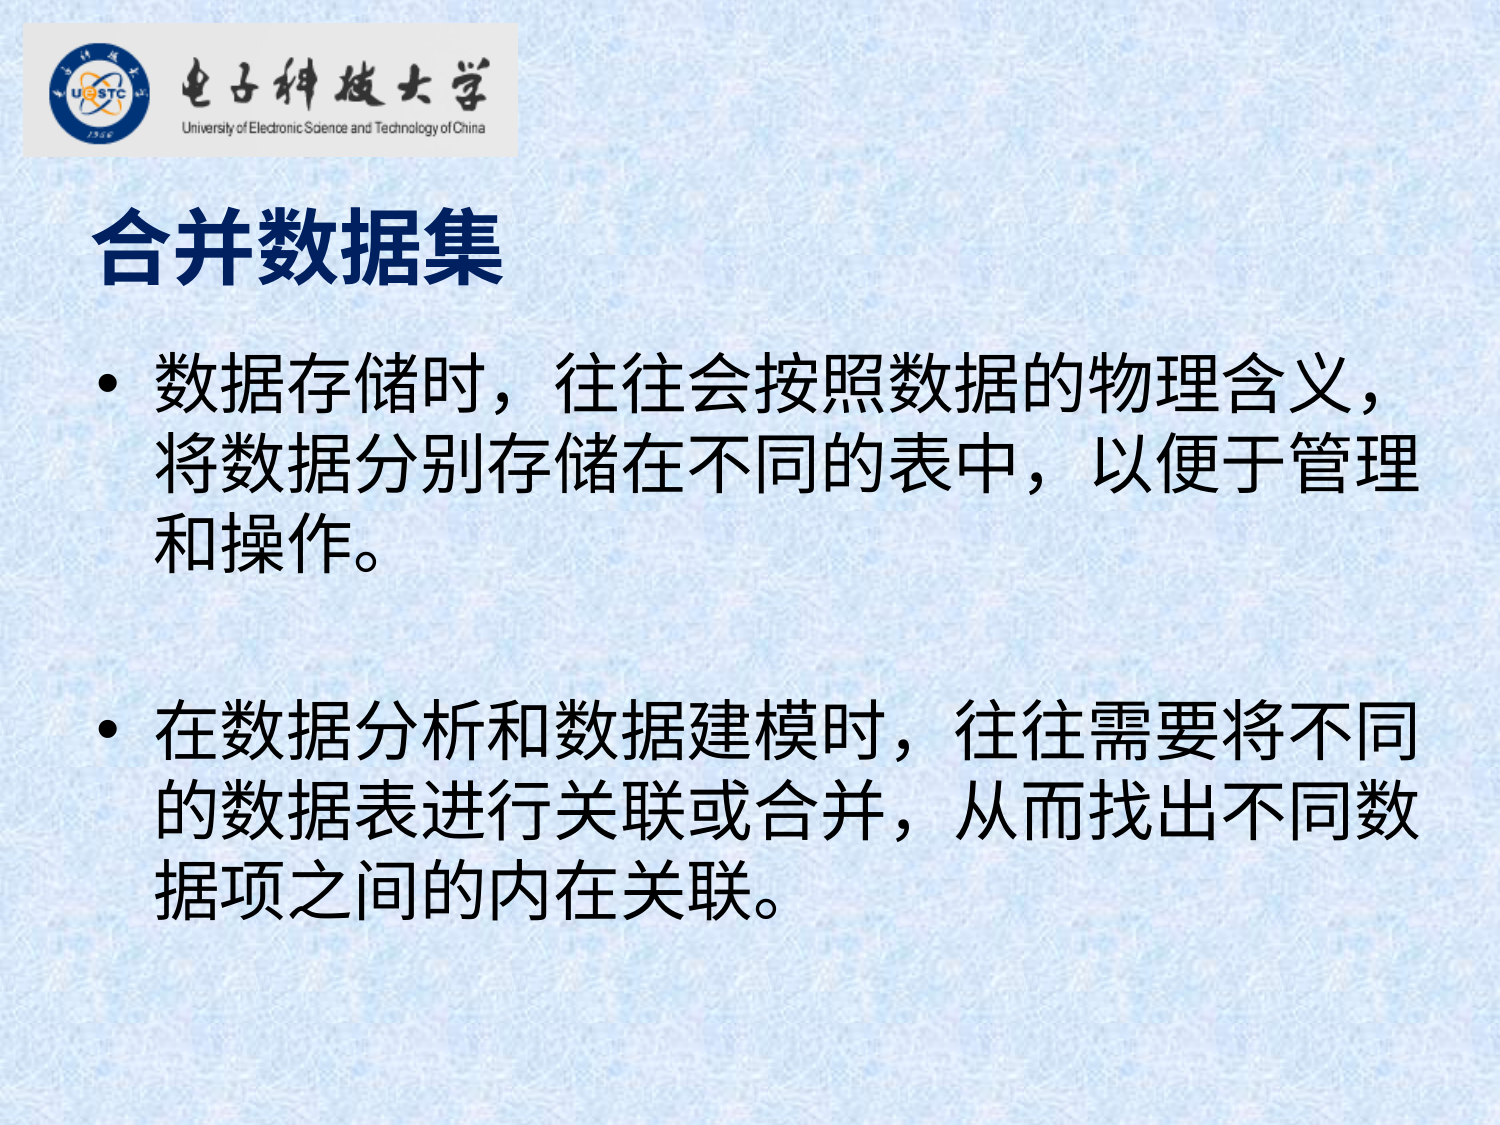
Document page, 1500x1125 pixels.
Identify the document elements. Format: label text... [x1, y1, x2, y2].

list 数据存储时，往往会按照数据的物理含义，将数据分别存储在不同的表中，以便于管理和操作。 在数据分析和数据建模时，往往需要将不同的数据表进行关联或合并，从而找出不同数据项之间的内在关联。 [82, 241, 1457, 1125]
picture [0, 0, 1500, 1125]
title 合并数据集 [75, 187, 988, 335]
